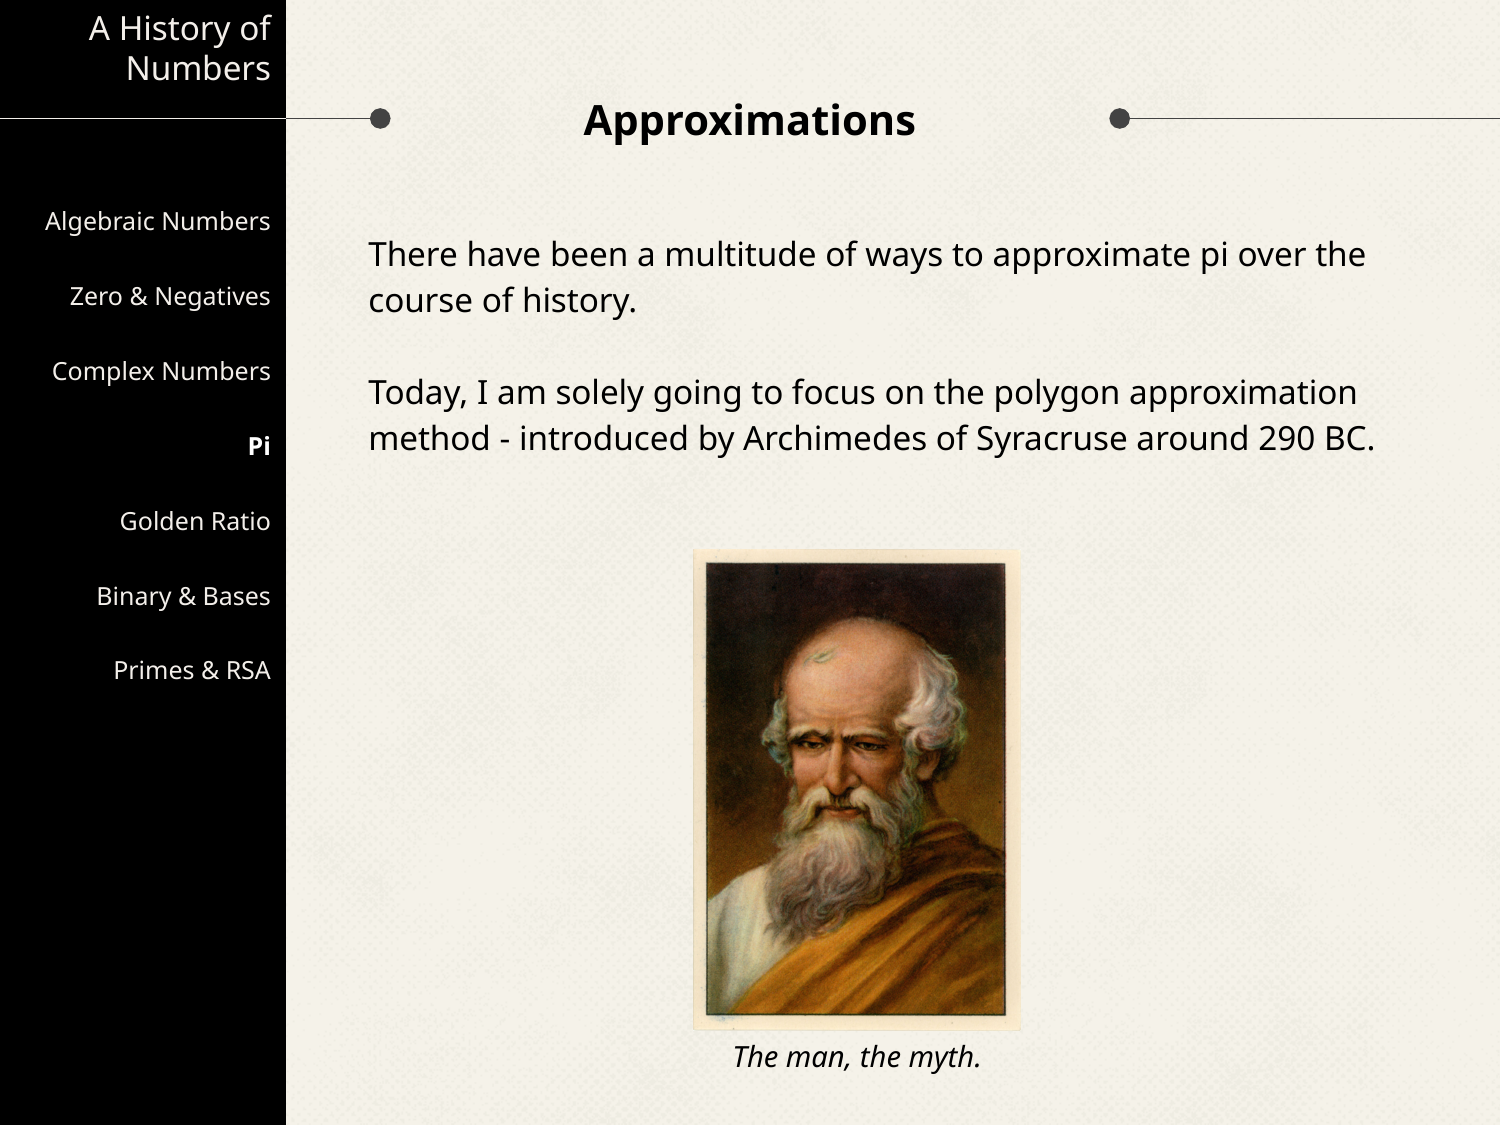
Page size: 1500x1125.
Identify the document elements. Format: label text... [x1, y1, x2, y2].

list There have been a multitude of ways to approximate pi over the course of history. Today, I am solely going to focus on the polygon approximation method - introduced by Archimedes of Syracruse around 290 BC. [315, 212, 1399, 1031]
text_box The man, the myth. [693, 1038, 1021, 1081]
picture [288, 0, 1500, 1125]
text_box [0, 0, 288, 1125]
text_box A History of Numbers [0, 0, 286, 95]
text_box Algebraic Numbers Zero & Negatives Complex Numbers Pi Golden Ratio Binary & Bases Primes & RSA [0, 153, 286, 693]
title Approximations [430, 24, 1070, 212]
